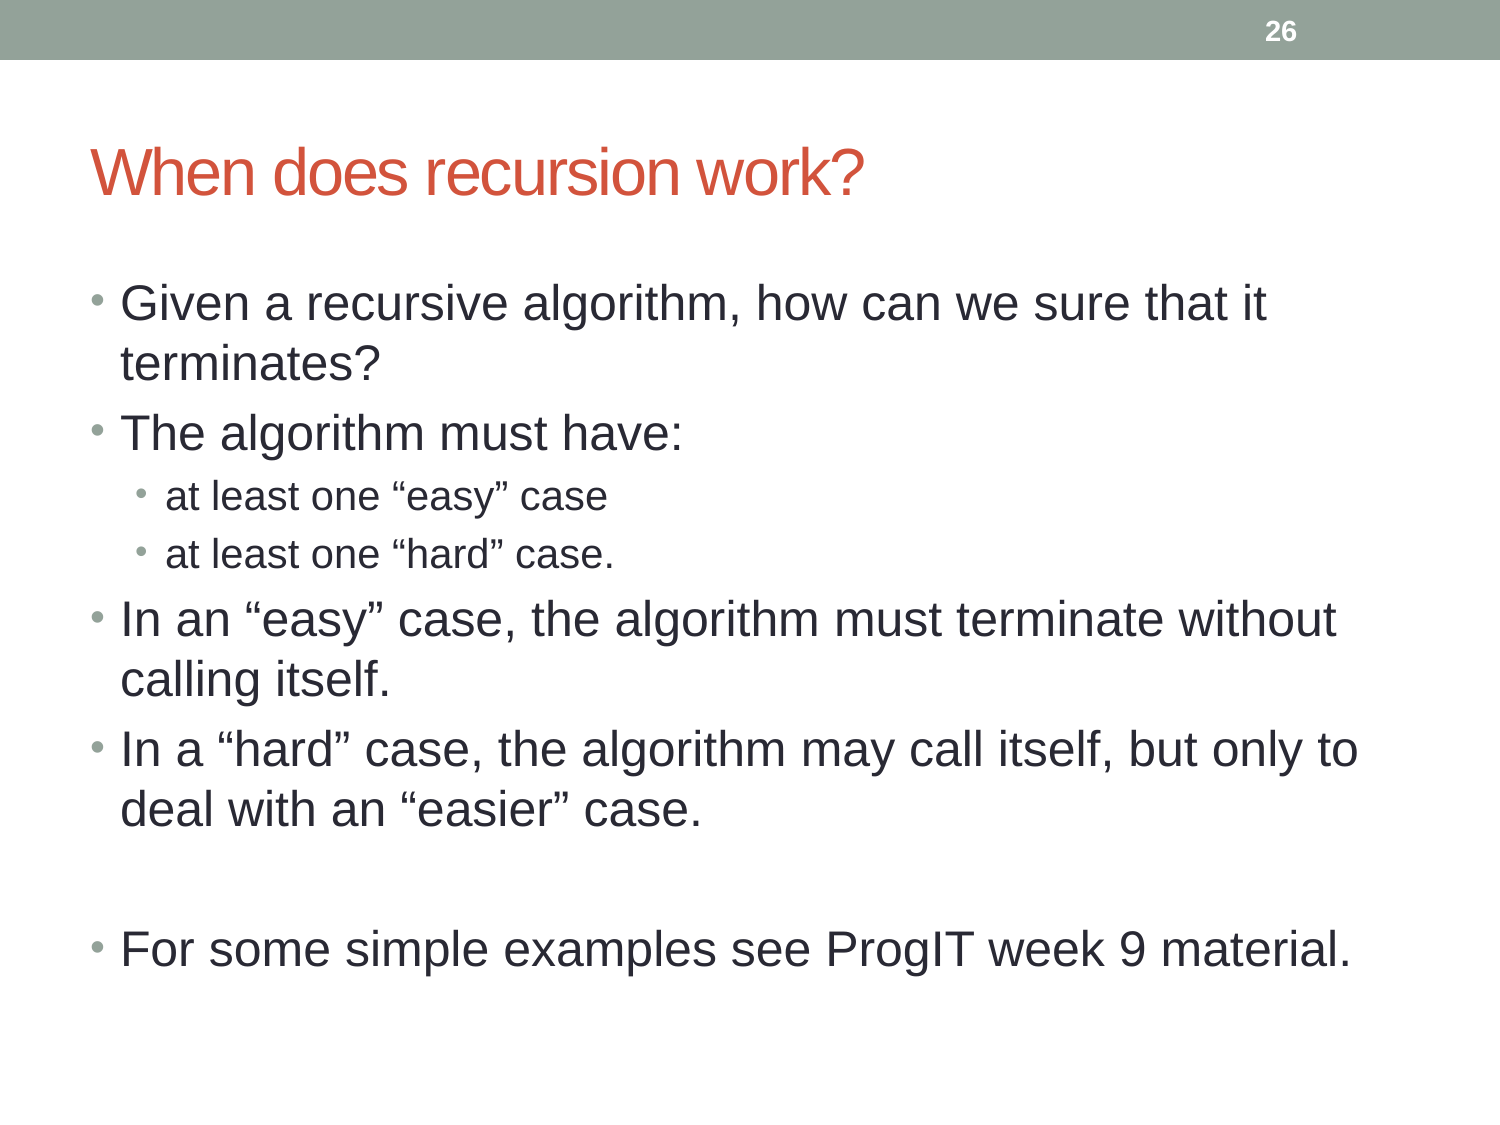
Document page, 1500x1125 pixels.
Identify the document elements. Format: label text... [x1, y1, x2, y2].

list Given a recursive algorithm, how can we sure that it terminates? The algorithm must have: at least one “easy” case at least one “hard” case. In an “easy” case, the algorithm must terminate without calling itself. In a “hard” case, the algorithm may call itself, but only to deal with an “easier” case. For some simple examples see ProgIT week 9 material. [75, 262, 1425, 1063]
title When does recursion work? [75, 87, 1425, 250]
slide_number 26 [1250, 3, 1425, 57]
